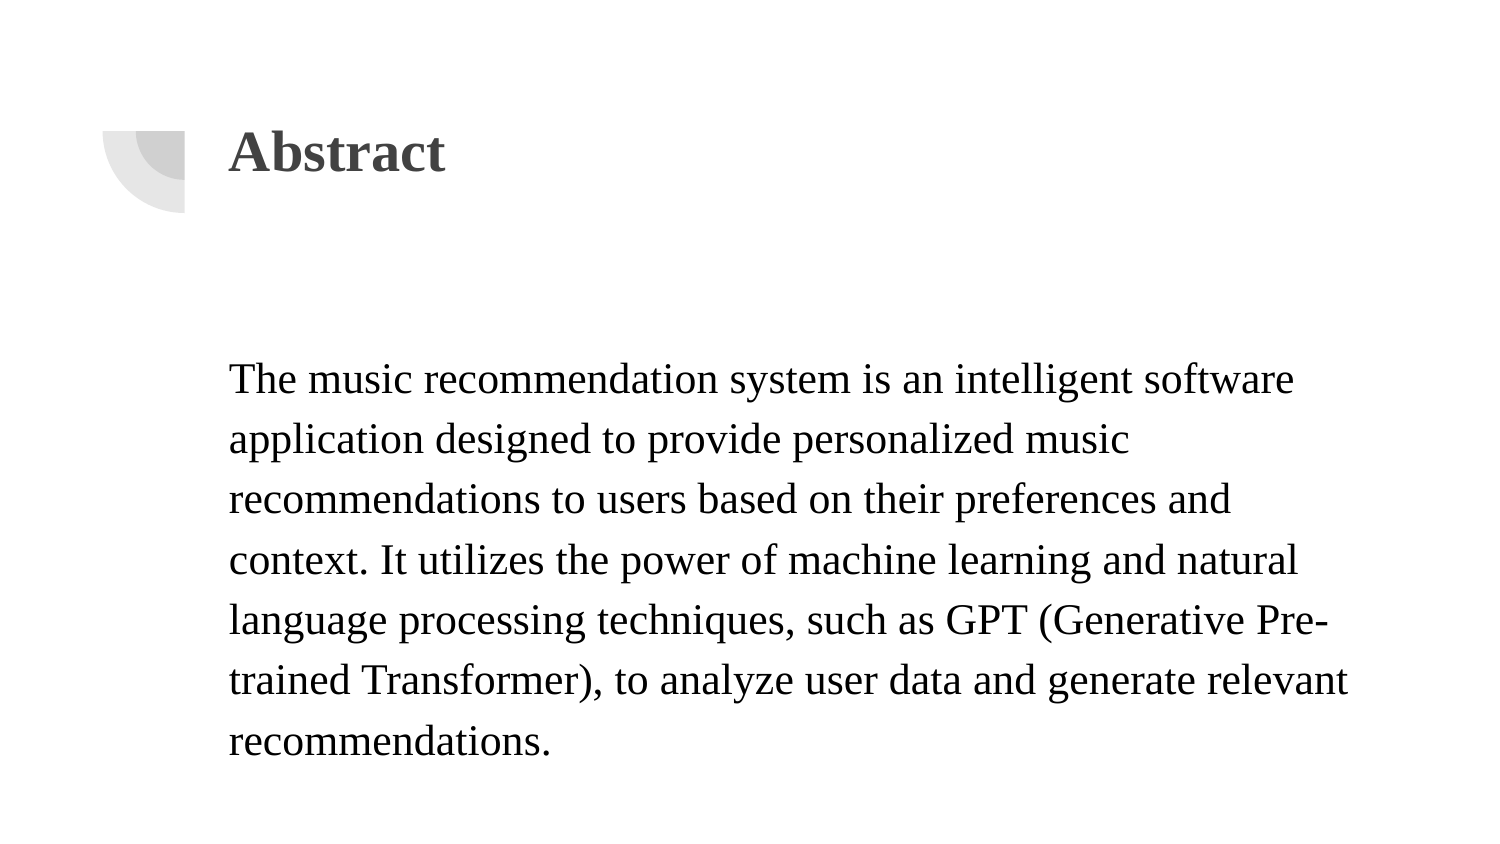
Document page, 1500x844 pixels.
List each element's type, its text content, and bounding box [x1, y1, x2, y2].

list The music recommendation system is an intelligent software application designed to provide personalized music recommendations to users based on their preferences and context. It utilizes the power of machine learning and natural language processing techniques, such as GPT (Generative Pre-trained Transformer), to analyze user data and generate relevant recommendations. [213, 326, 1368, 744]
title Abstract [213, 98, 1368, 263]
